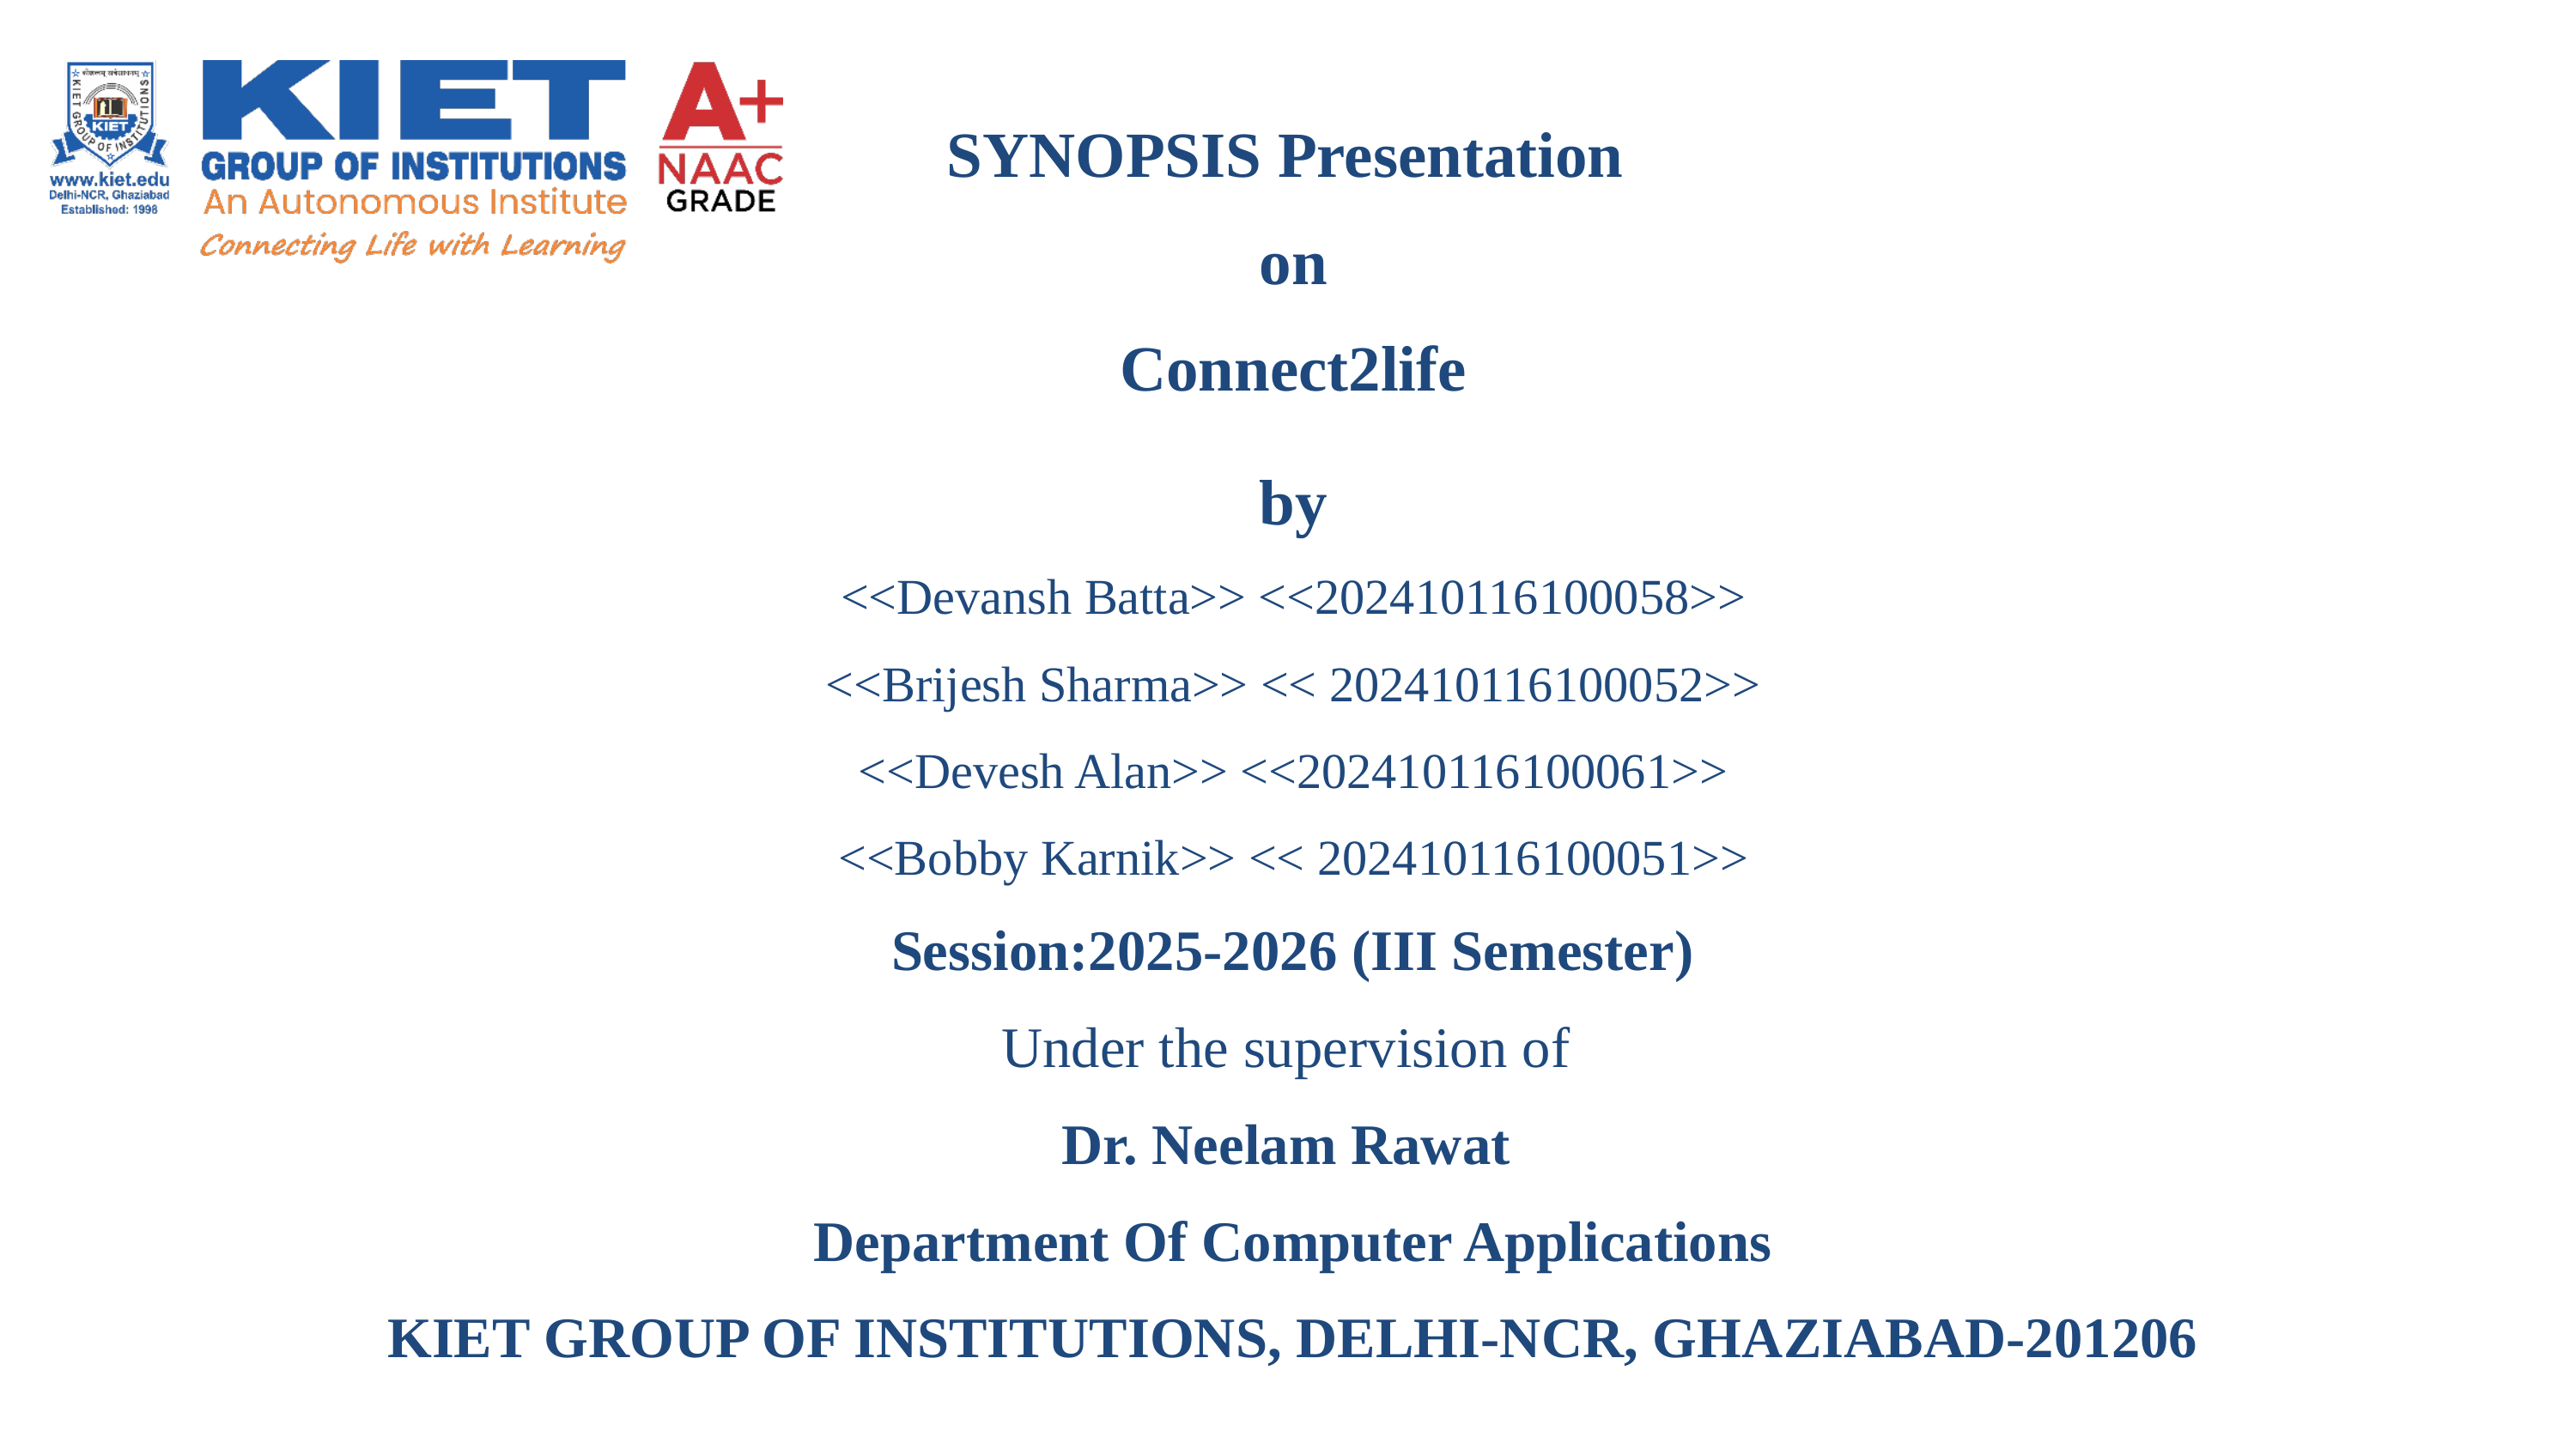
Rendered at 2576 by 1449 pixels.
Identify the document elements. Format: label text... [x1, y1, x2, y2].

picture [49, 59, 783, 264]
text_box SYNOPSIS Presentation on Connect2life by <<Devansh Batta>> <<202410116100058>> <<Brijesh Sharma>> << 202410116100052>> <<Devesh Alan>> <<202410116100061>> <<Bobby Karnik>> << 202410116100051>> Session:2025-2026 (III Semester) Under the supervision of Dr. Neelam Rawat Department Of Computer Applications KIET GROUP OF INSTITUTIONS, DELHI-NCR, GHAZIABAD-201206 [10, 0, 2576, 1376]
